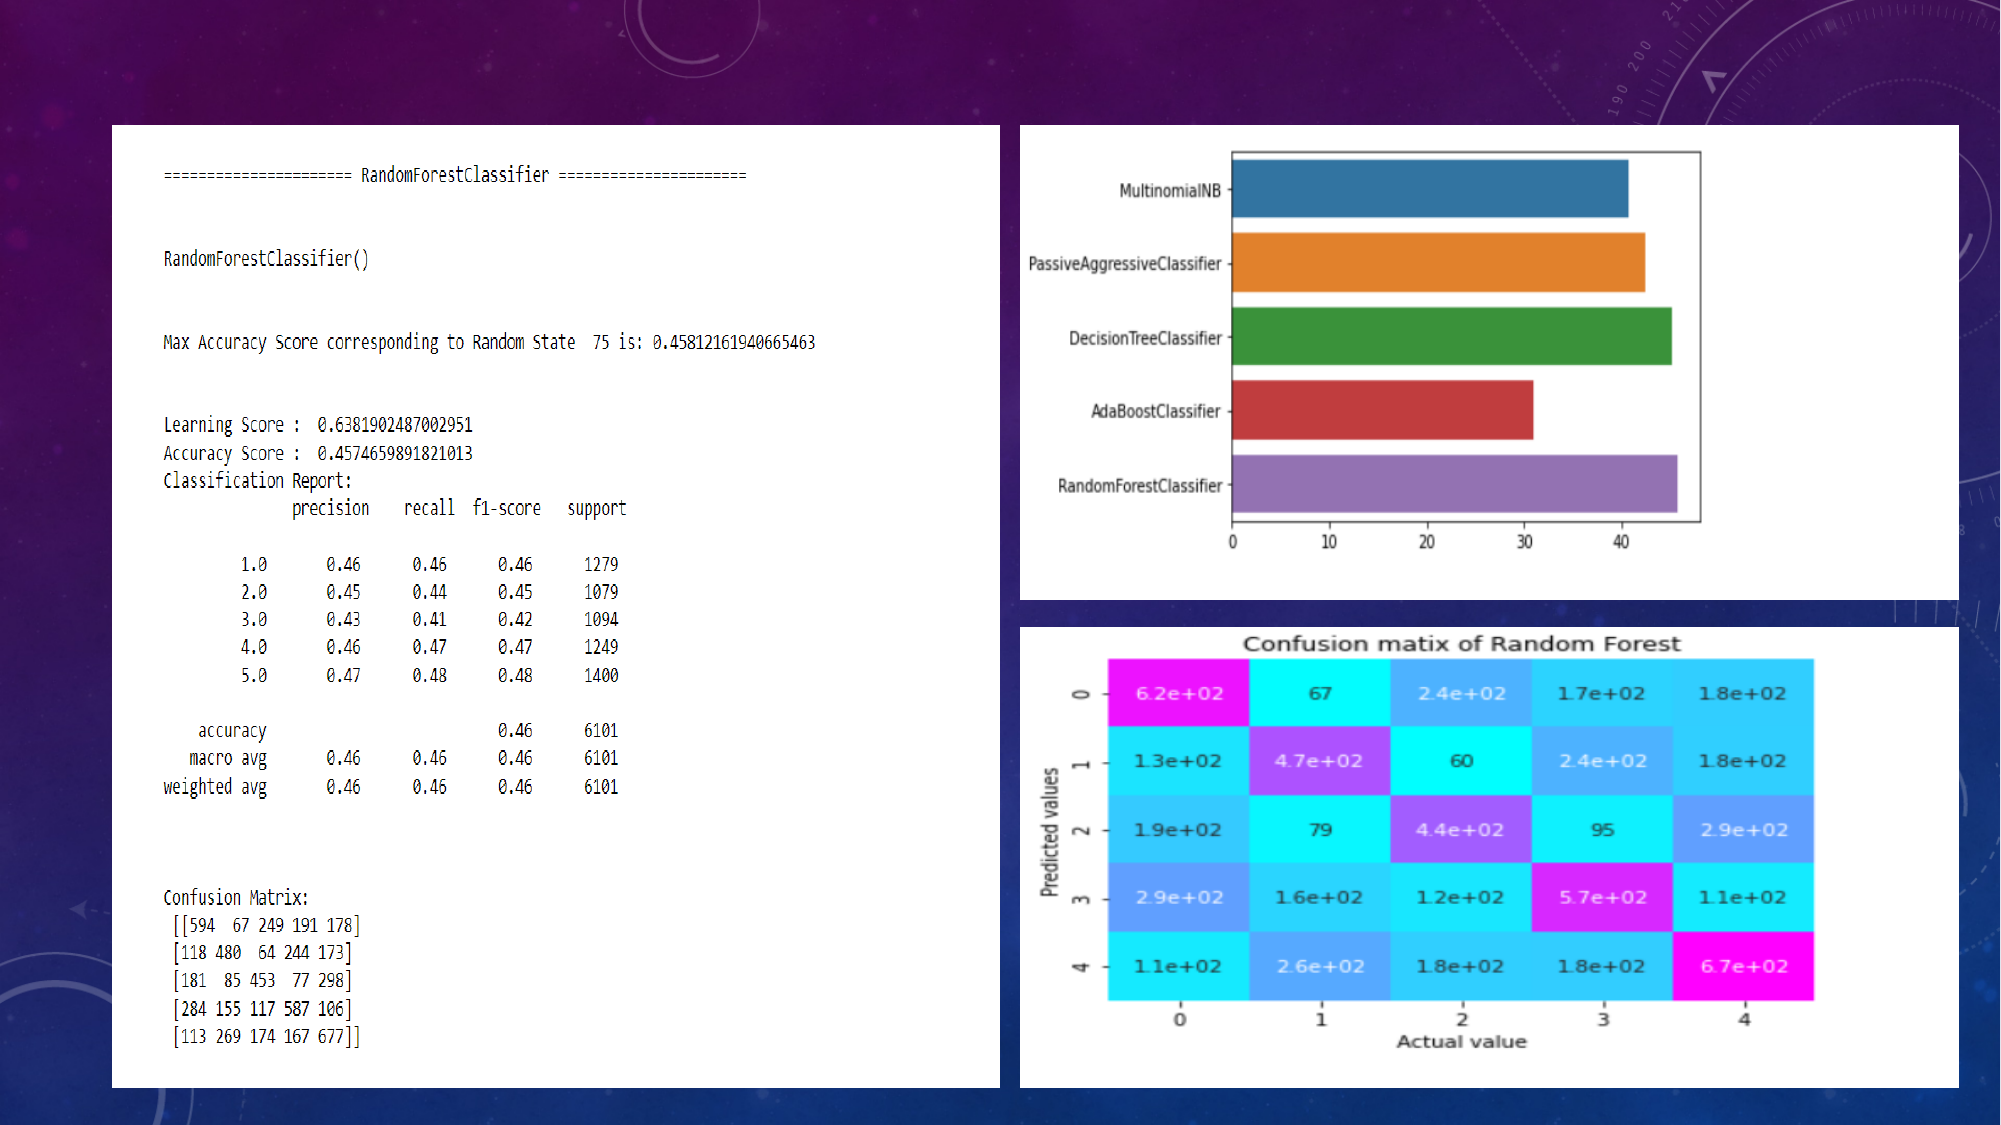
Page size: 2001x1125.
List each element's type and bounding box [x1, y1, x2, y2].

list [112, 125, 1001, 1088]
picture [0, 0, 2001, 1125]
